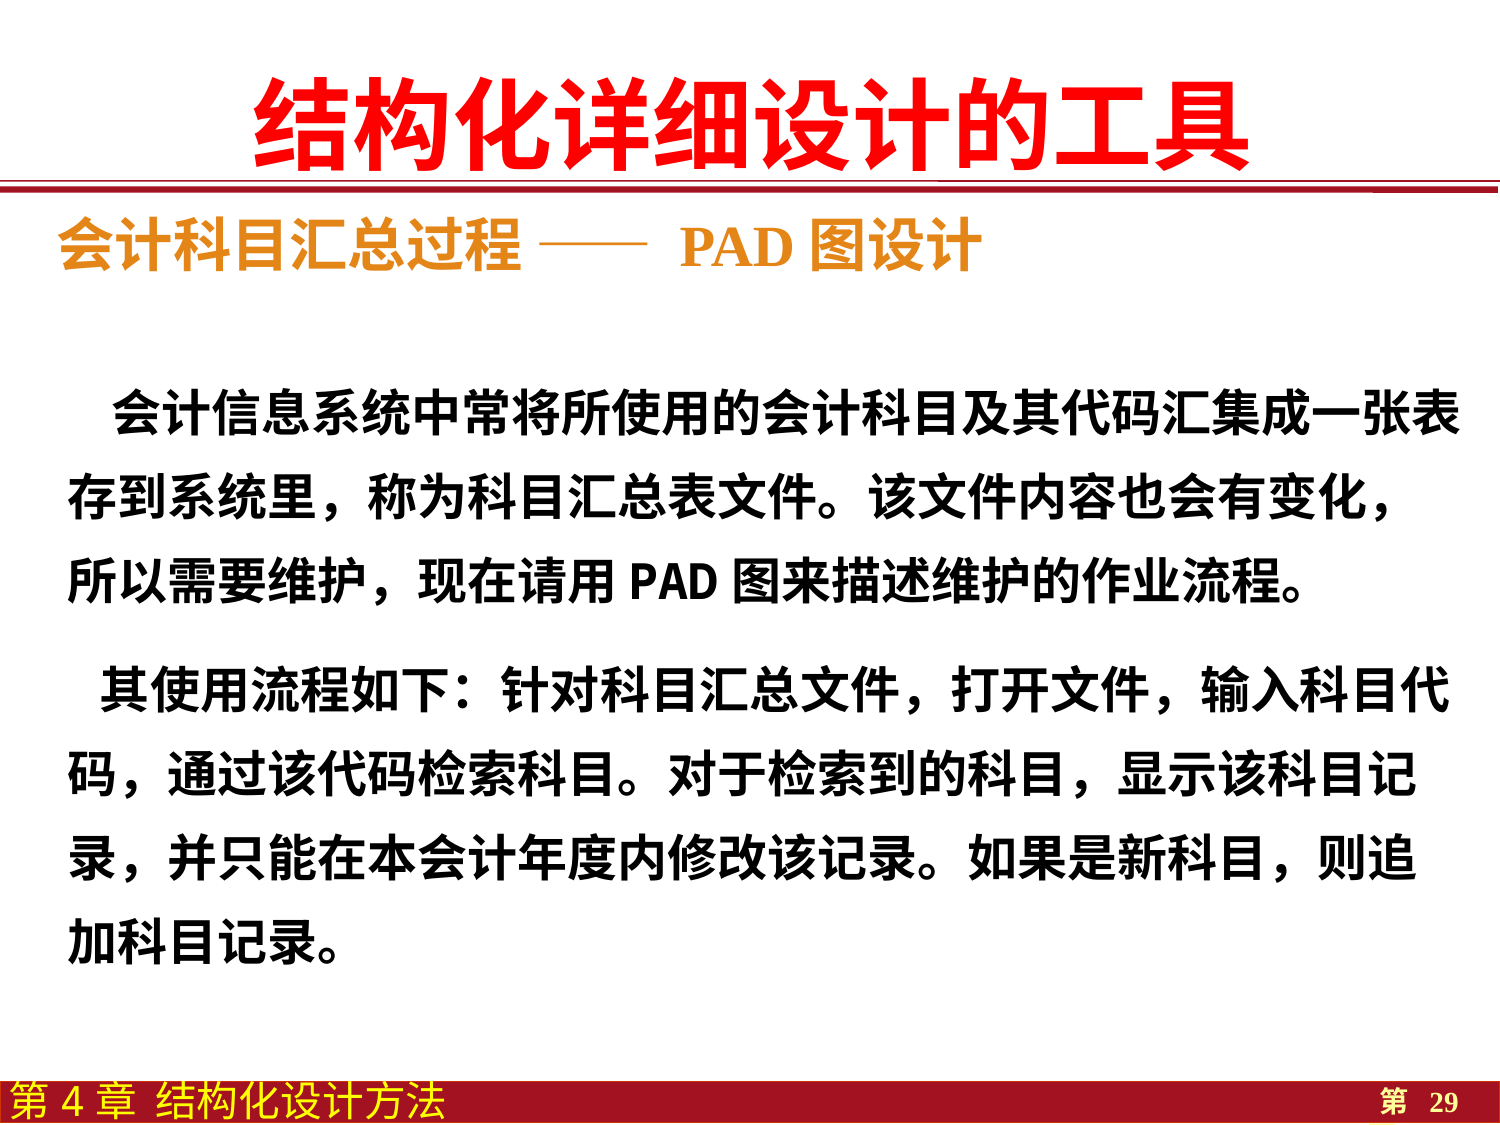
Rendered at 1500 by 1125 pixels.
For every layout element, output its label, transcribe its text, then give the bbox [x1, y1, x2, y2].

text_box 会计信息系统中常将所使用的会计科目及其代码汇集成一张表存到系统里，称为科目汇总表文件。该文件内容也会有变化，所以需要维护，现在请用PAD图来描述维护的作业流程。 其使用流程如下：针对科目汇总文件，打开文件，输入科目代码，通过该代码检索科目。对于检索到的科目，显示该科目记录，并只能在本会计年度内修改该记录。如果是新科目，则追加科目记录。 [5, 350, 1477, 988]
title 会计科目汇总过程 —— PAD图设计 [29, 216, 1070, 280]
text_box 结构化详细设计的工具 [171, 54, 1334, 190]
